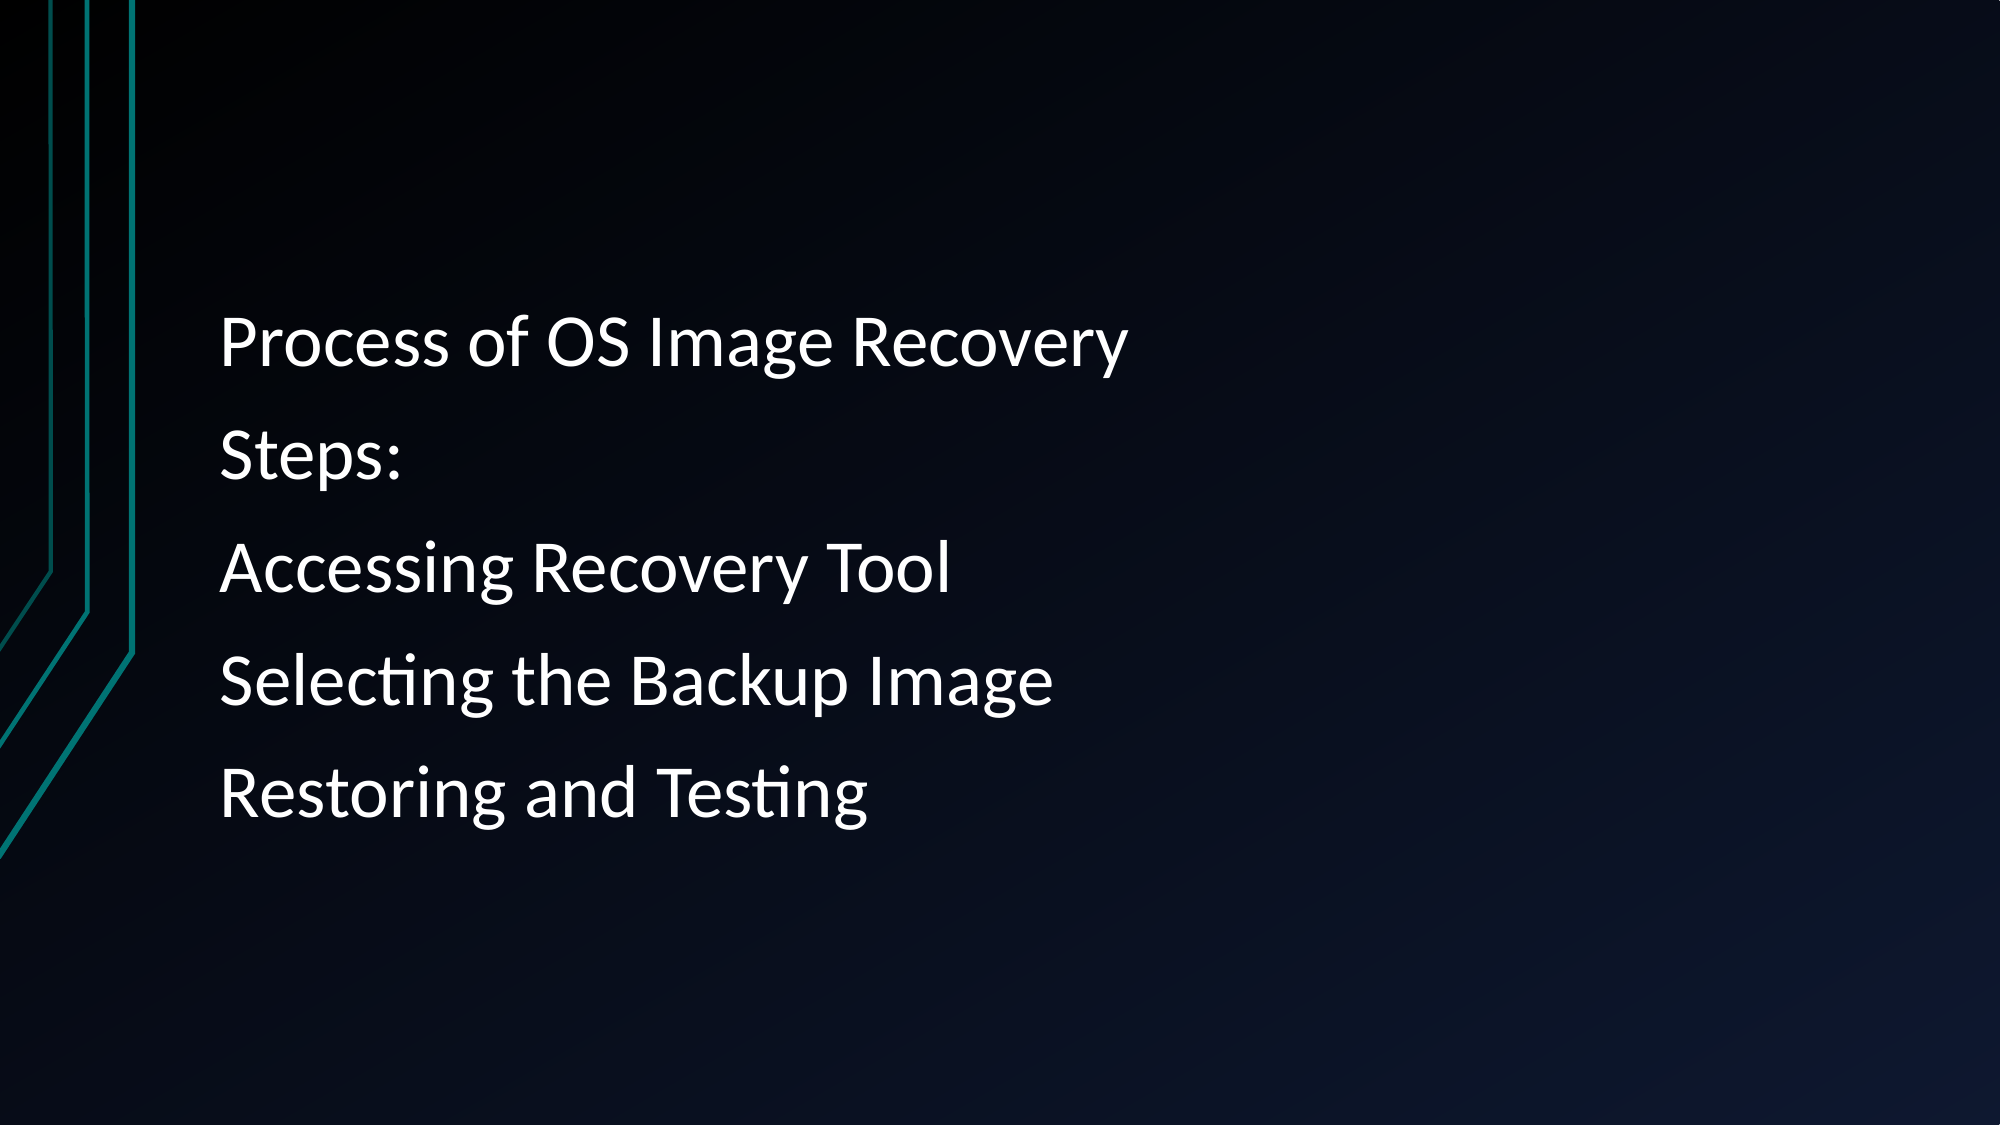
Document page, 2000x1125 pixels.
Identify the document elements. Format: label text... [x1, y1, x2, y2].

list Process of OS Image Recovery Steps: Accessing Recovery Tool Selecting the Backup Image Restoring and Testing [199, 275, 1913, 1013]
